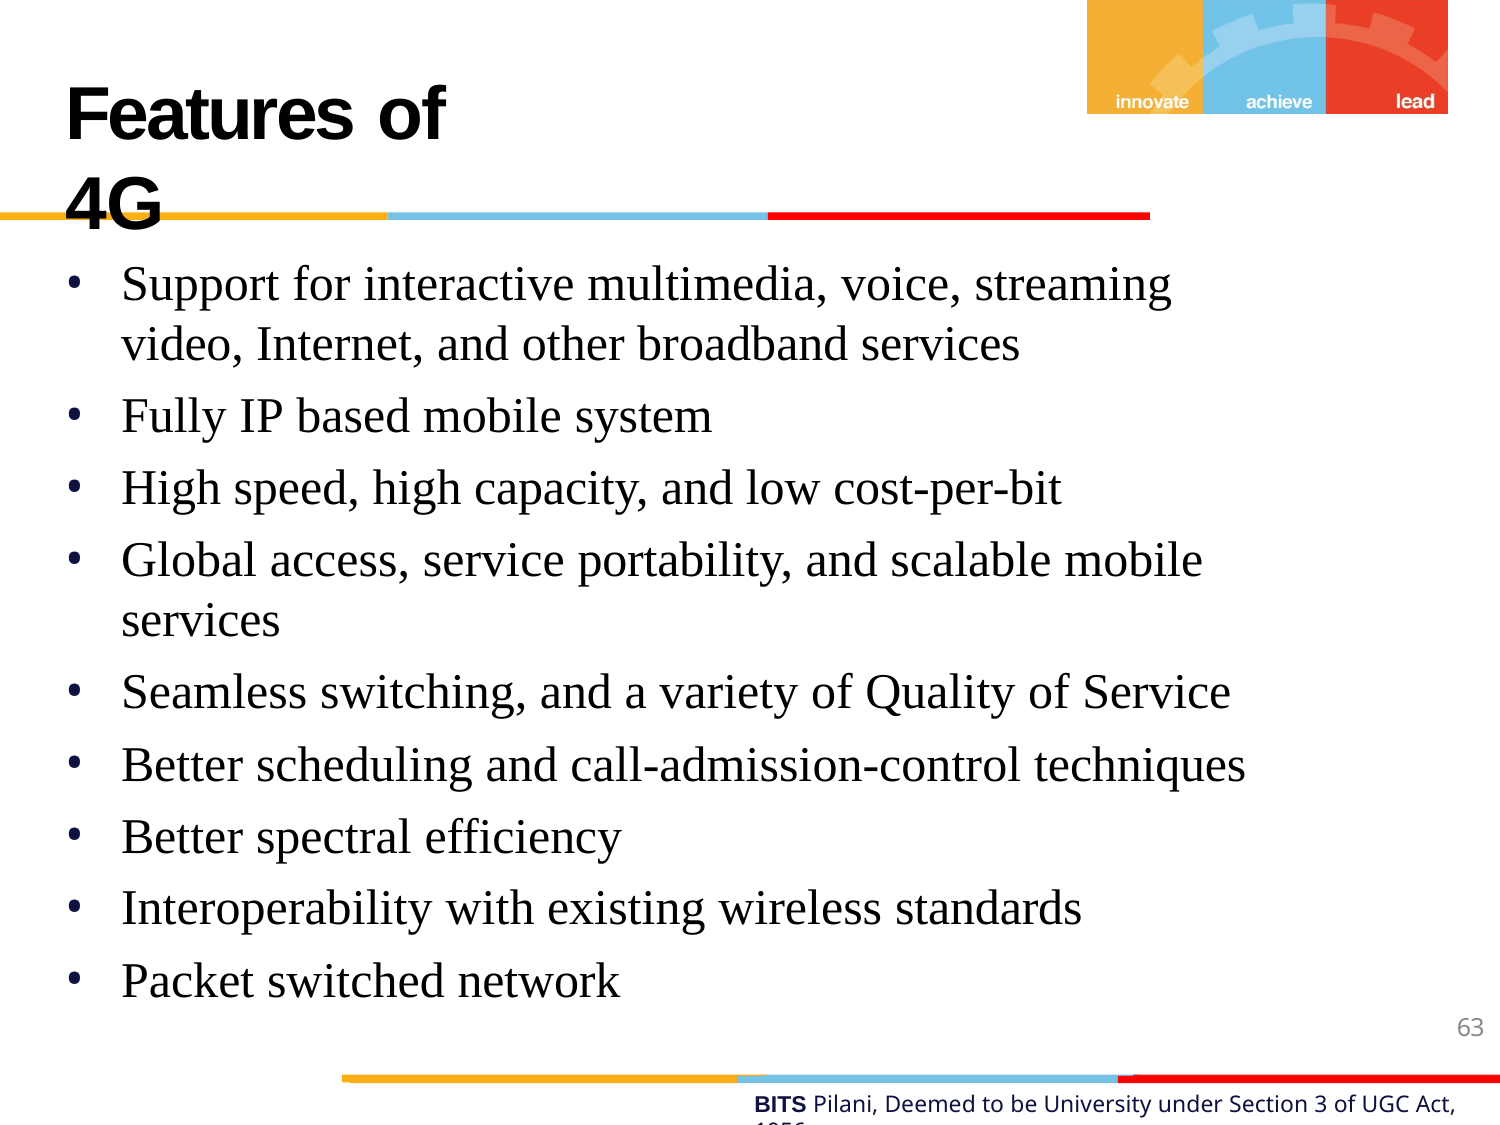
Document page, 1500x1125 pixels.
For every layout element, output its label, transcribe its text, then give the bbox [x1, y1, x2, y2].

slide_number 63 [1450, 1015, 1494, 1125]
footer BITS Pilani, Deemed to be University under Section 3 of UGC Act, 1956 [752, 1089, 1487, 1125]
picture [1087, 0, 1448, 114]
text_box Support for interactive multimedia, voice, streaming video, Internet, and other broadband services Fully IP based mobile system High speed, high capacity, and low cost‐per‐bit Global access, service portability, and scalable mobile services Seamless switching, and a variety of Quality of Service Better scheduling and call‐admission‐control techniques Better spectral efficiency Interoperability with existing wireless standards Packet switched network [62, 248, 1378, 1008]
title Features of 4G [62, 62, 552, 253]
